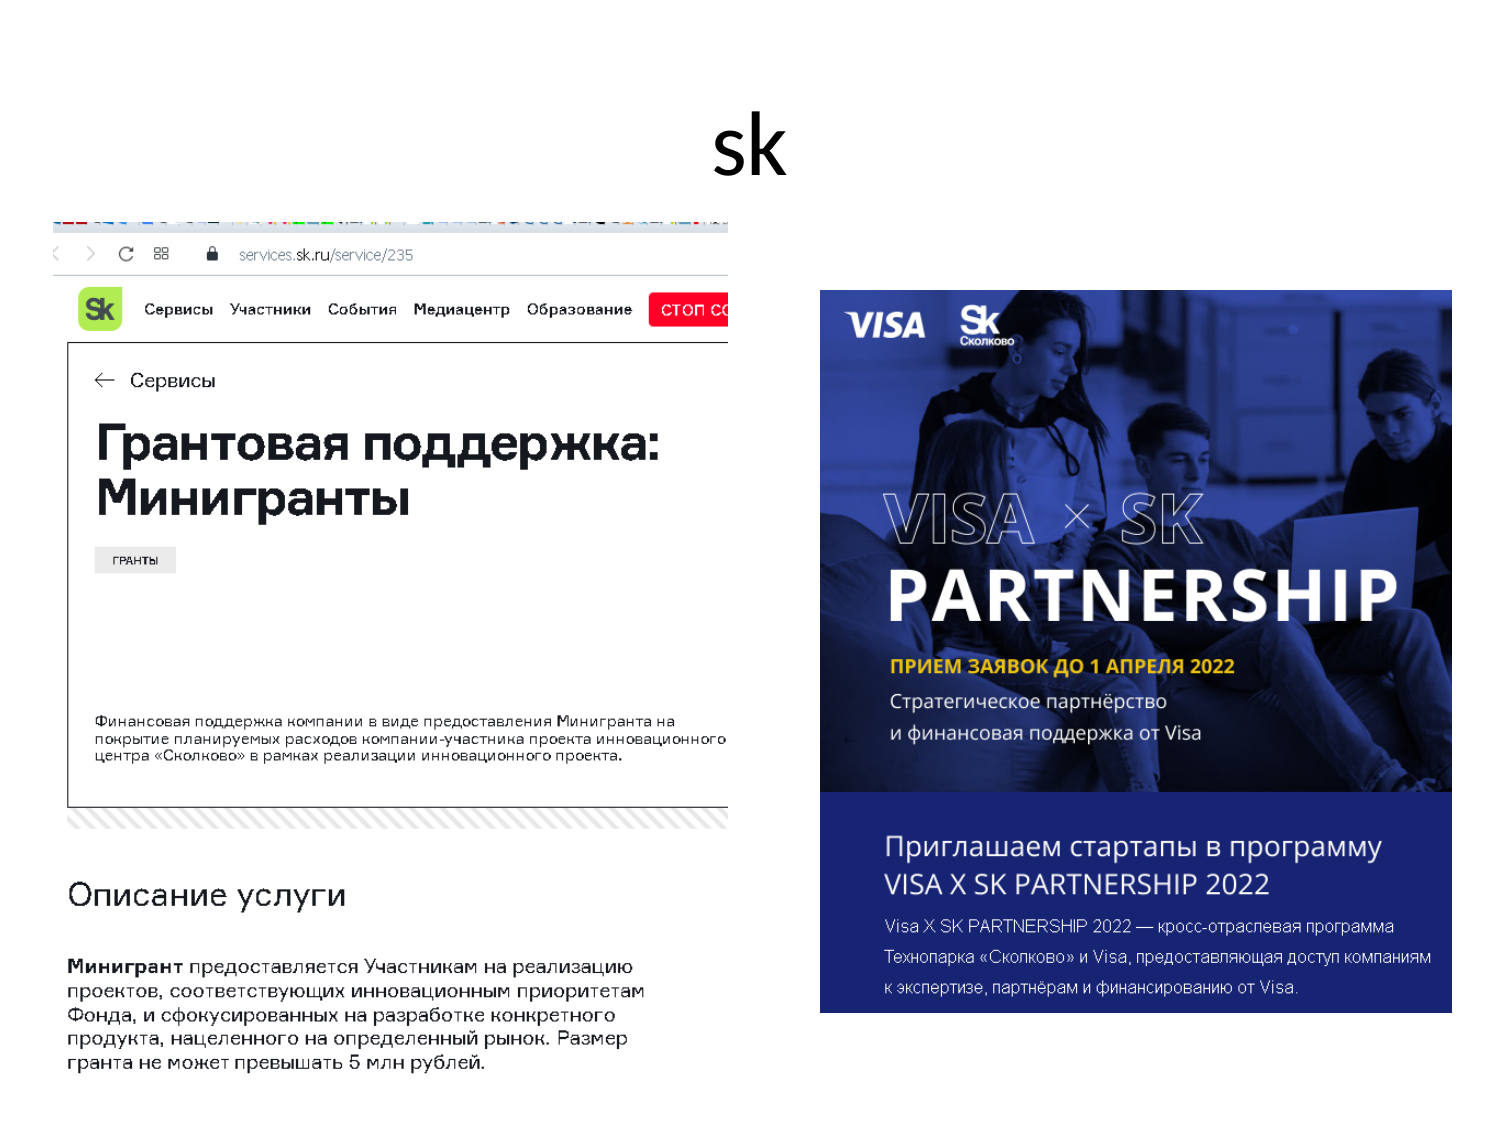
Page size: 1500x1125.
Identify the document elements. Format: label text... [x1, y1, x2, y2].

picture [52, 222, 729, 1081]
picture [820, 290, 1452, 1013]
title sk [75, 45, 1425, 233]
